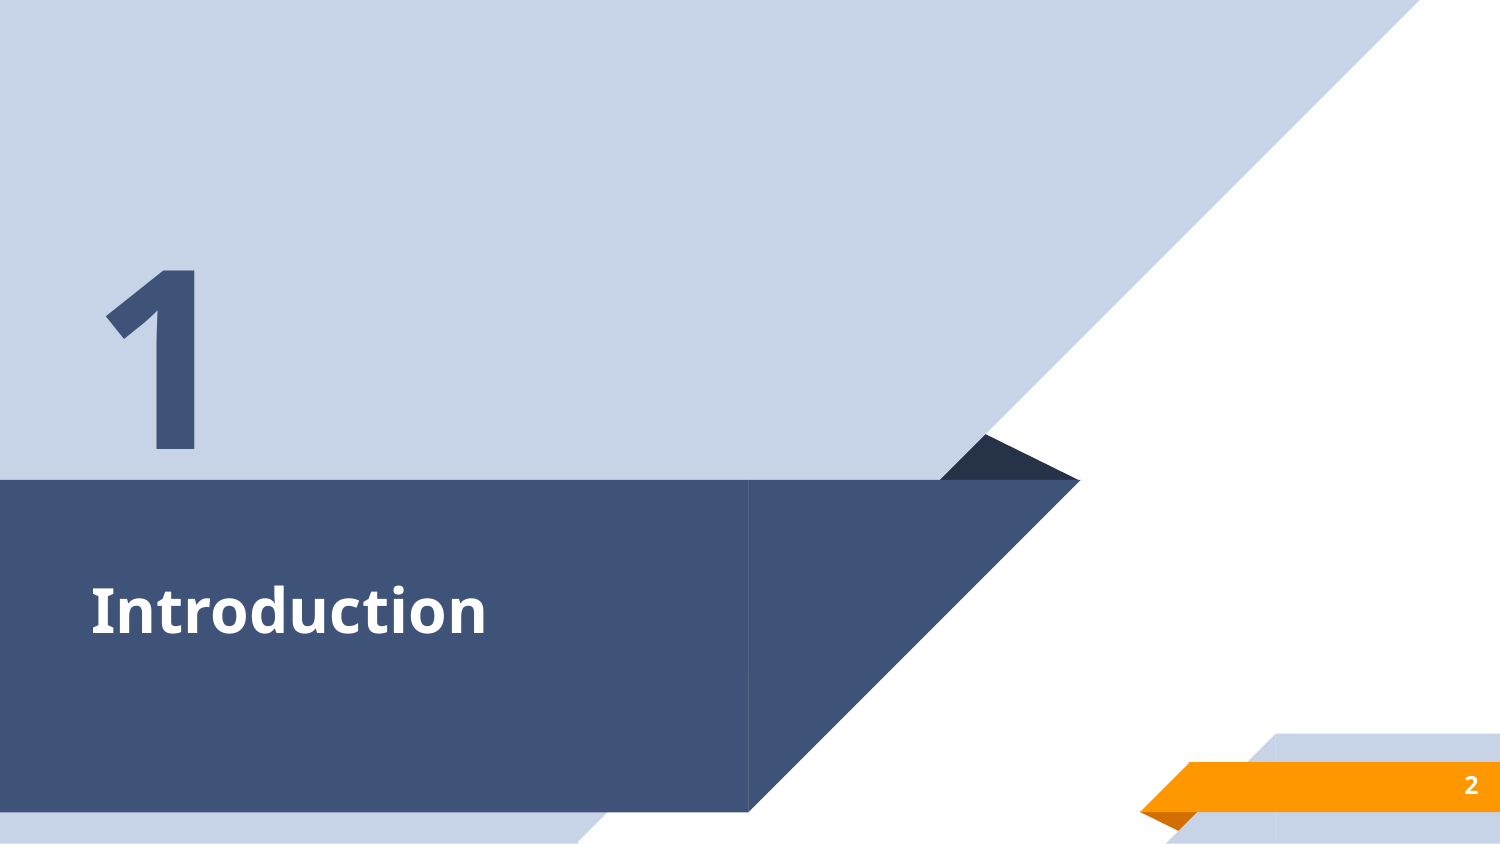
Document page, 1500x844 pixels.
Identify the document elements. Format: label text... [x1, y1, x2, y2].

title Introduction [76, 470, 748, 662]
slide_number 2 [1249, 760, 1494, 813]
text_box 1 [76, 0, 434, 515]
